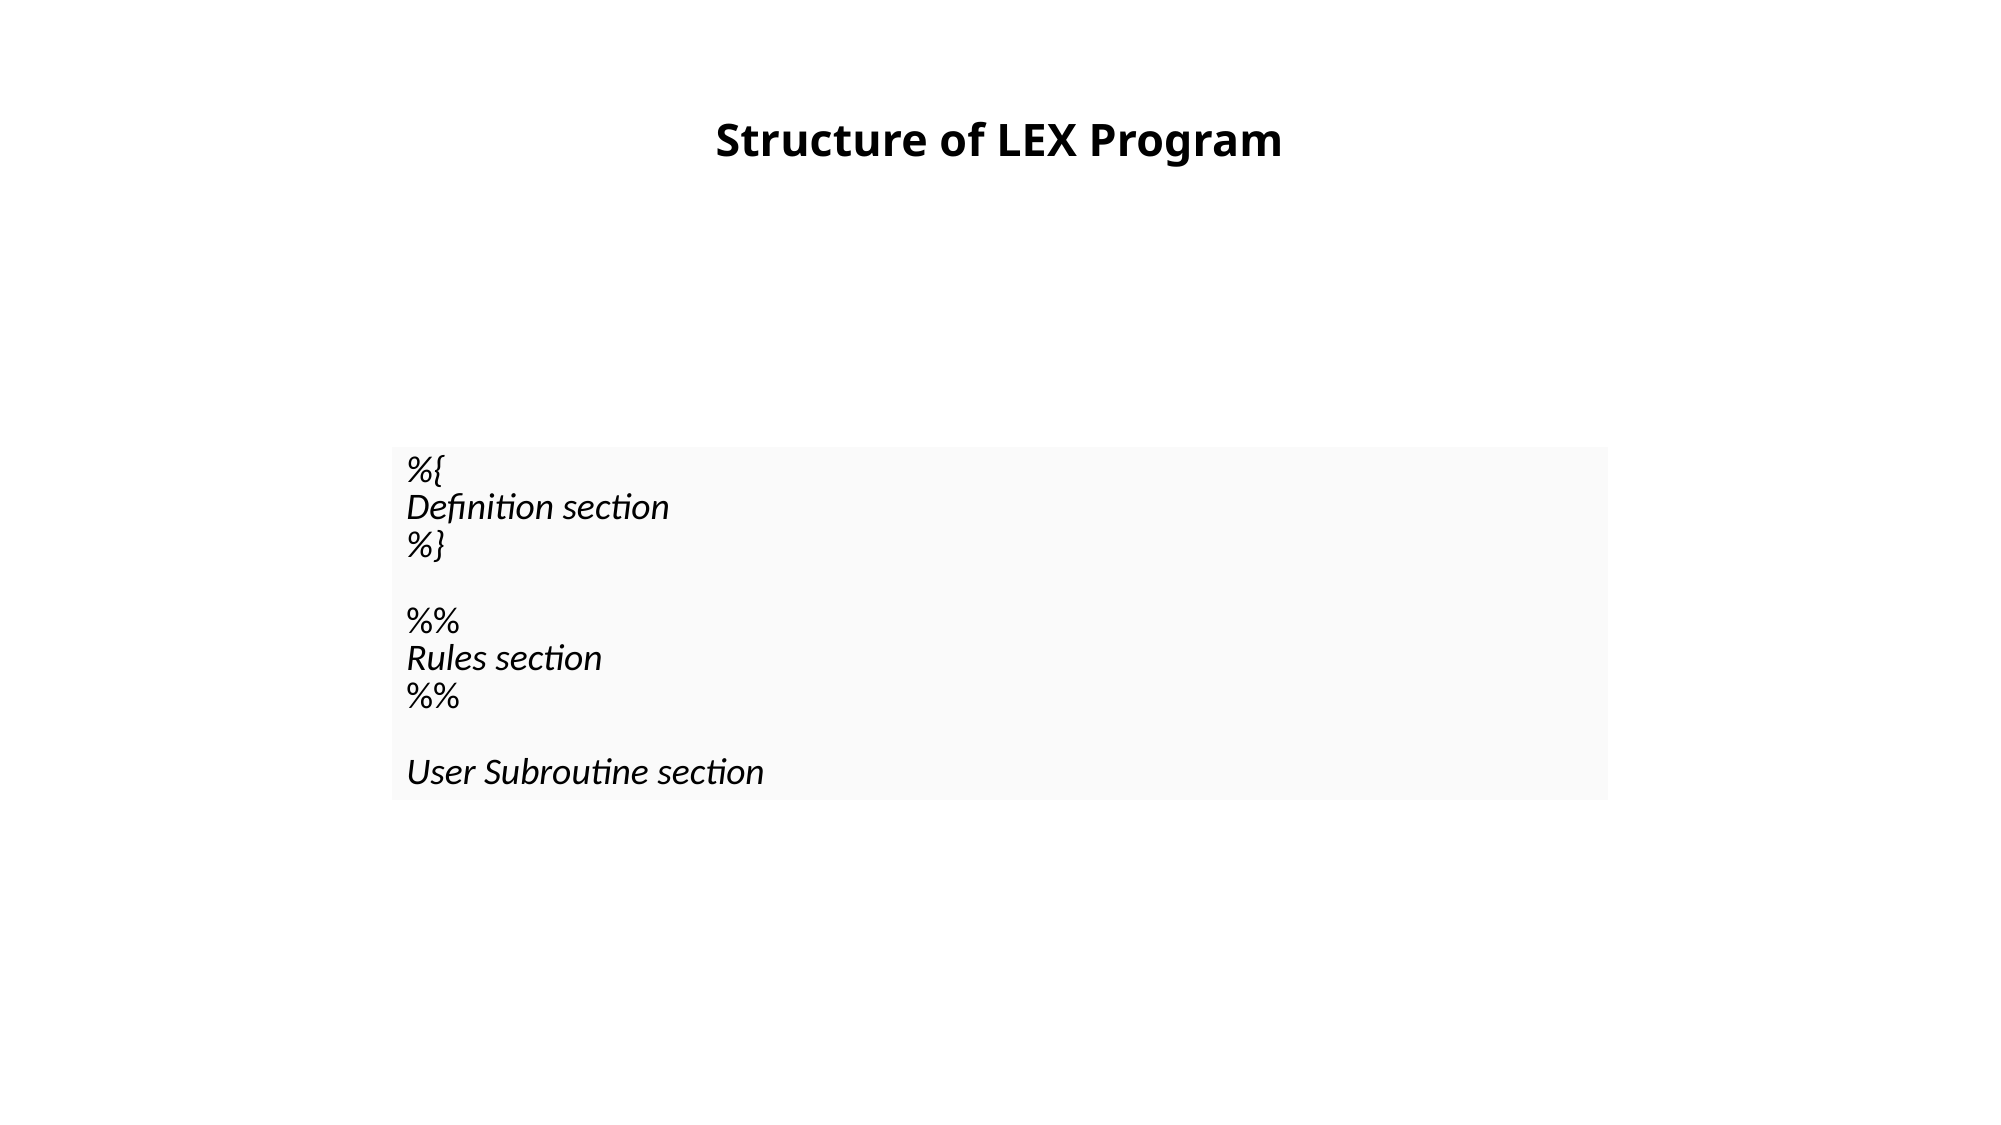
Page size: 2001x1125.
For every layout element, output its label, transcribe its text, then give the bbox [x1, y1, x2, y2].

table_header %{ Definition section %} %% Rules section %% User Subroutine section [392, 447, 1608, 800]
title Structure of LEX Program [137, 59, 1863, 278]
